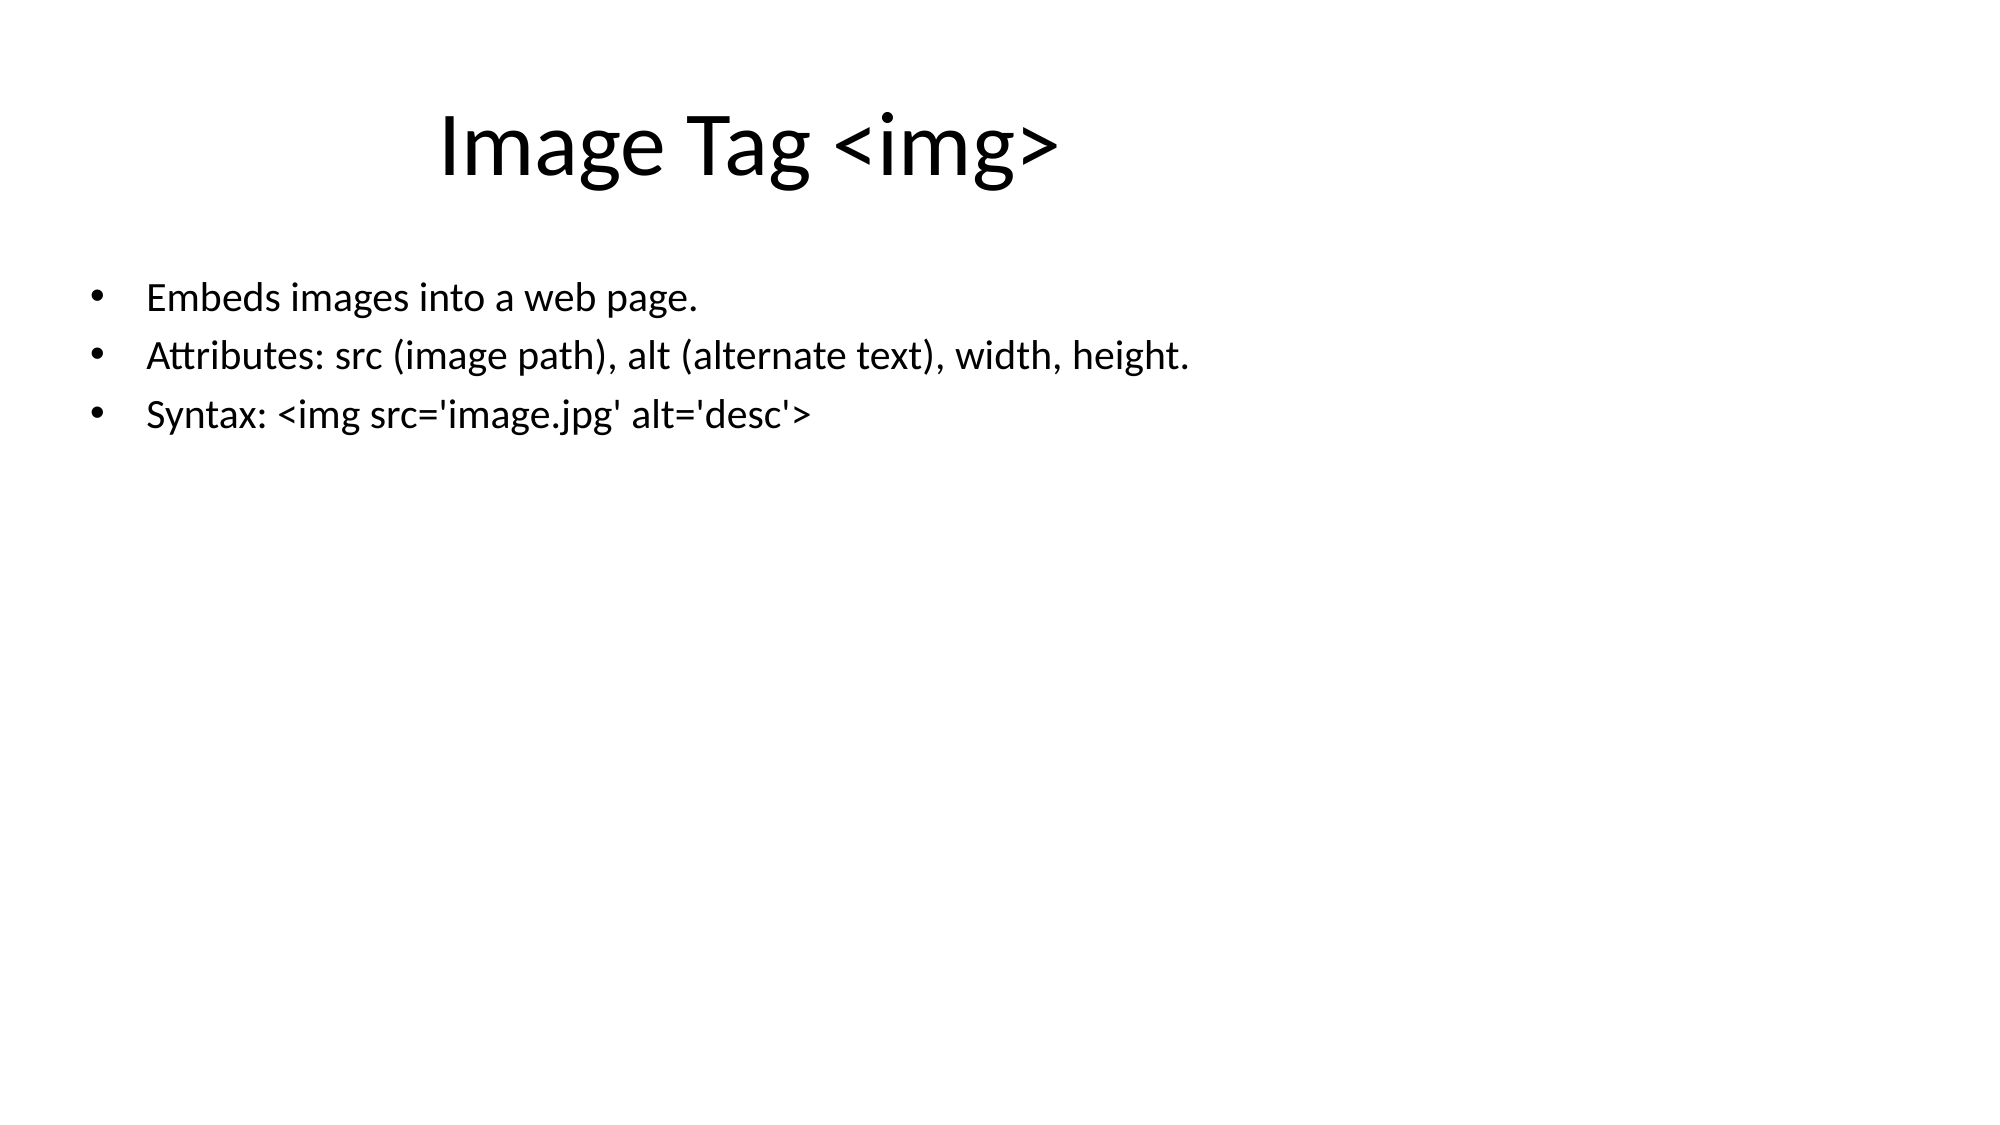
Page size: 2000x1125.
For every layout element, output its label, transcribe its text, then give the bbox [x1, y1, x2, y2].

list Embeds images into a web page. Attributes: src (image path), alt (alternate text), width, height. Syntax: <img src='image.jpg' alt='desc'> [75, 262, 1425, 1005]
title Image Tag <img> [75, 45, 1425, 233]
